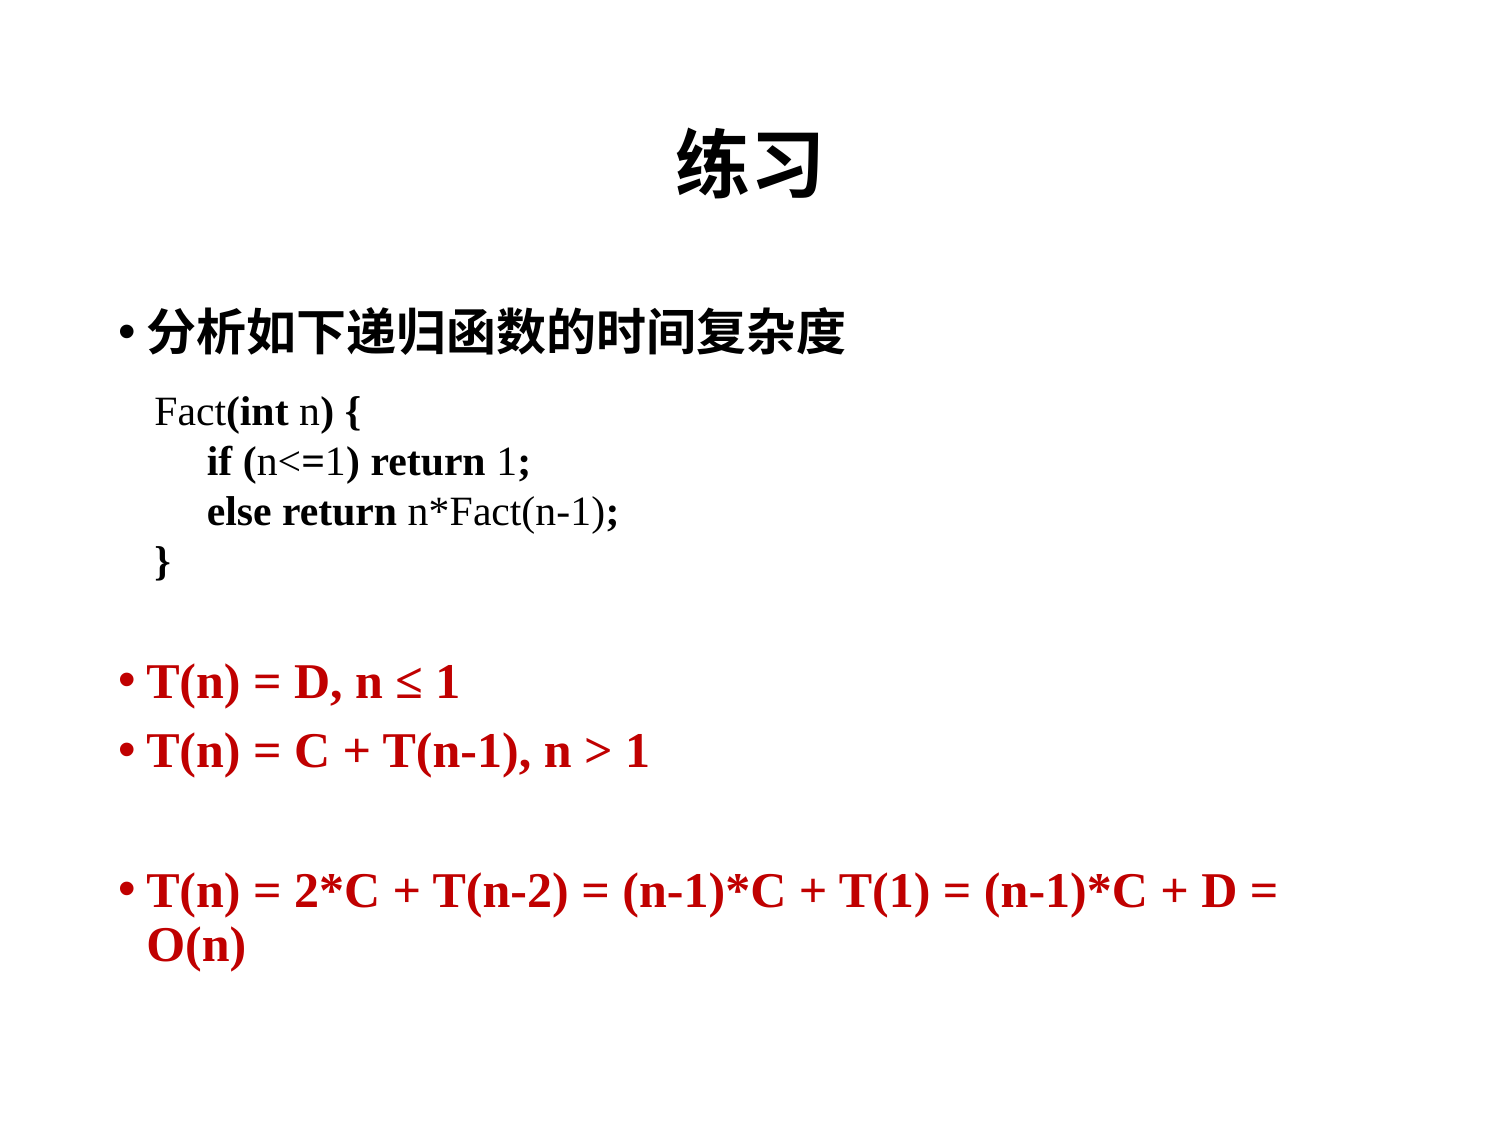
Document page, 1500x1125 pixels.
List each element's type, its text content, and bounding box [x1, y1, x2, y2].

list 分析如下递归函数的时间复杂度 T(n) = D, n ≤ 1 T(n) = C + T(n-1), n > 1 T(n) = 2*C + T(n-2) = (n-1)*C + T(1) = (n-1)*C + D = O(n) [103, 299, 1397, 1014]
text_box Fact(int n) { if (n<=1) return 1; else return n*Fact(n-1); } [135, 374, 644, 594]
title 练习 [103, 59, 1397, 278]
